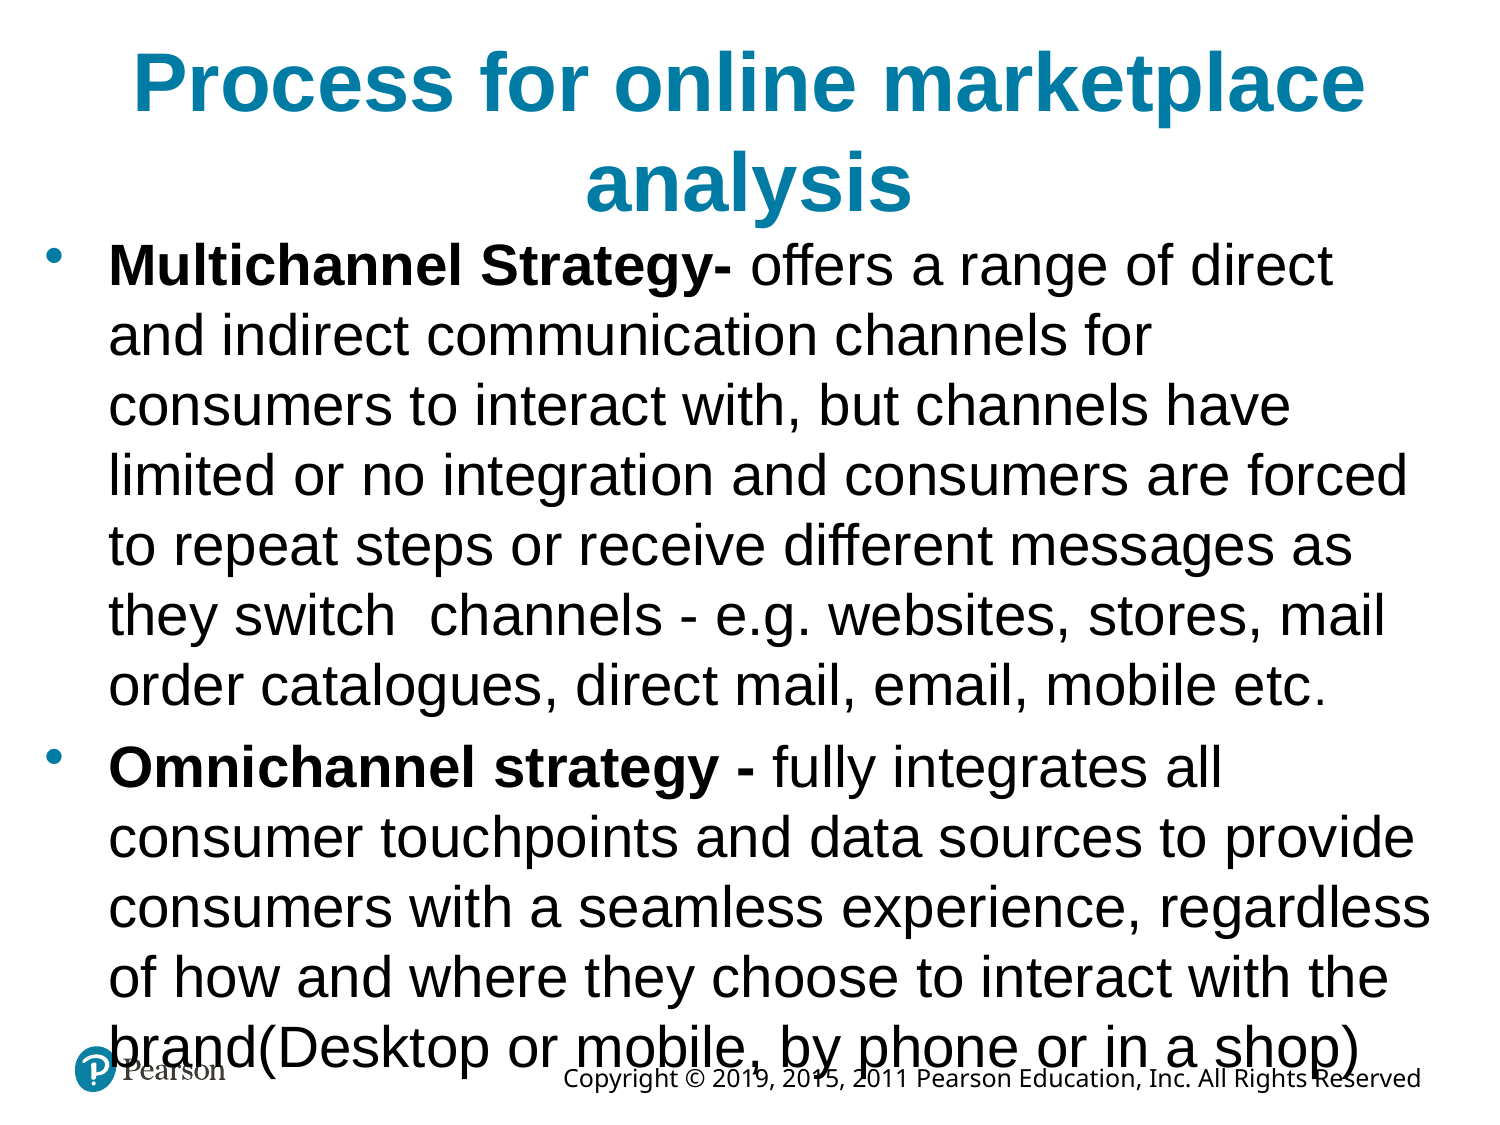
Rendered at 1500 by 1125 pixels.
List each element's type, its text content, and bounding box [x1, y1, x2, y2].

list Multichannel Strategy- offers a range of direct and indirect communication channels for consumers to interact with, but channels have limited or no integration and consumers are forced to repeat steps or receive different messages as they switch channels - e.g. websites, stores, mail order catalogues, direct mail, email, mobile etc. Omnichannel strategy - fully integrates all consumer touchpoints and data sources to provide consumers with a seamless experience, regardless of how and where they choose to interact with the brand(Desktop or mobile, by phone or in a shop) [29, 227, 1459, 1087]
title Process for online marketplace analysis [14, 30, 1486, 227]
